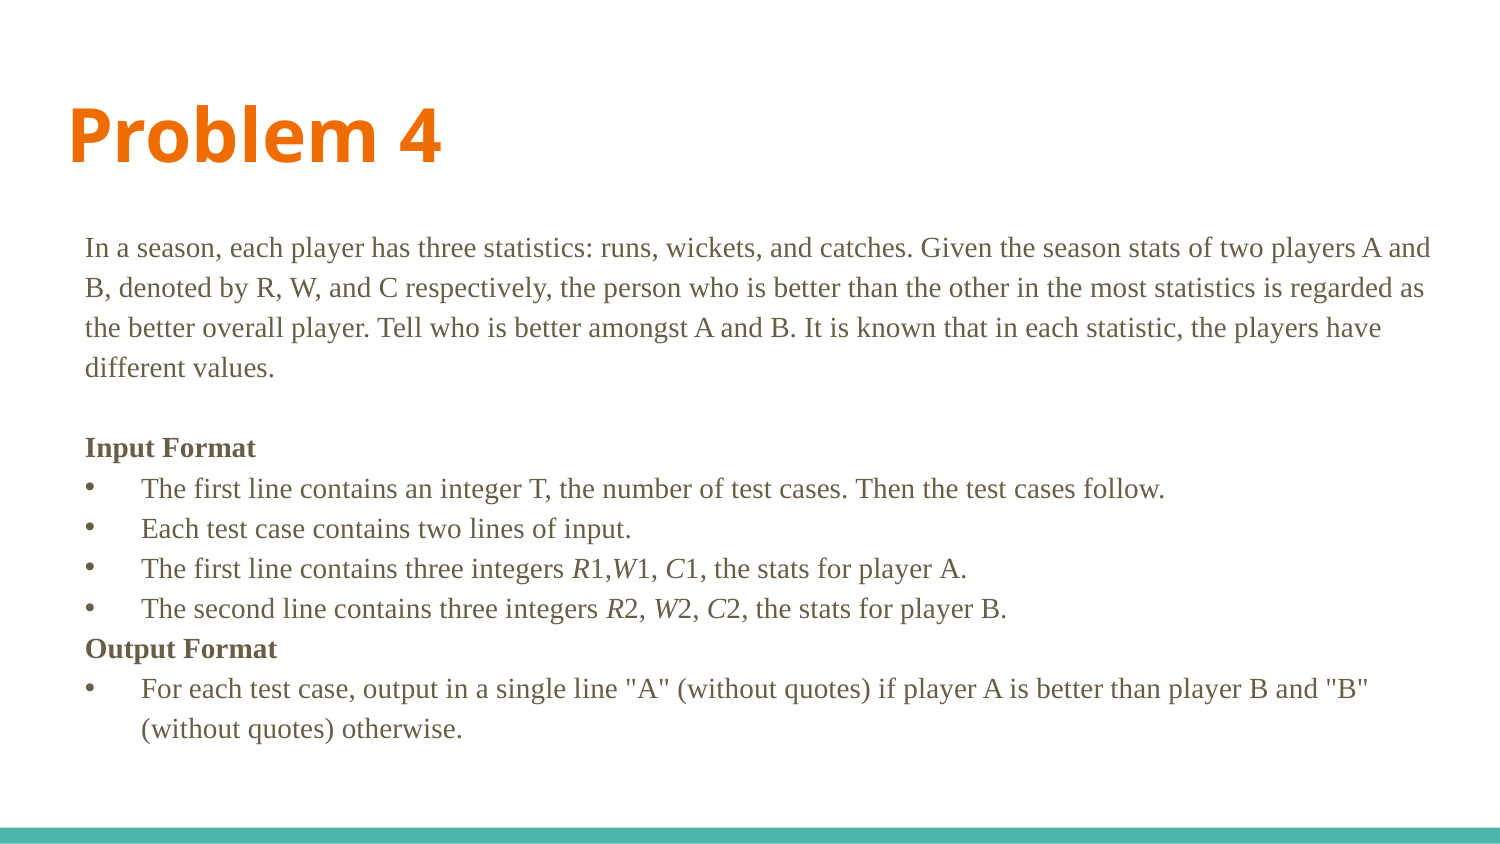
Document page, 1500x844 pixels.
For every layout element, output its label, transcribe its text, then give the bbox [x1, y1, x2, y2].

list In a season, each player has three statistics: runs, wickets, and catches. Given the season stats of two players A and B, denoted by R, W, and C respectively, the person who is better than the other in the most statistics is regarded as the better overall player. Tell who is better amongst A and B. It is known that in each statistic, the players have different values. Input Format The first line contains an integer T, the number of test cases. Then the test cases follow. Each test case contains two lines of input. The first line contains three integers R1​,W1​, C1​, the stats for player A. The second line contains three integers R2​, W2​, C2​, the stats for player B. Output Format For each test case, output in a single line "A" (without quotes) if player A is better than player B and "B" (without quotes) otherwise. [51, 207, 1449, 750]
title Problem 4 [51, 72, 1449, 189]
